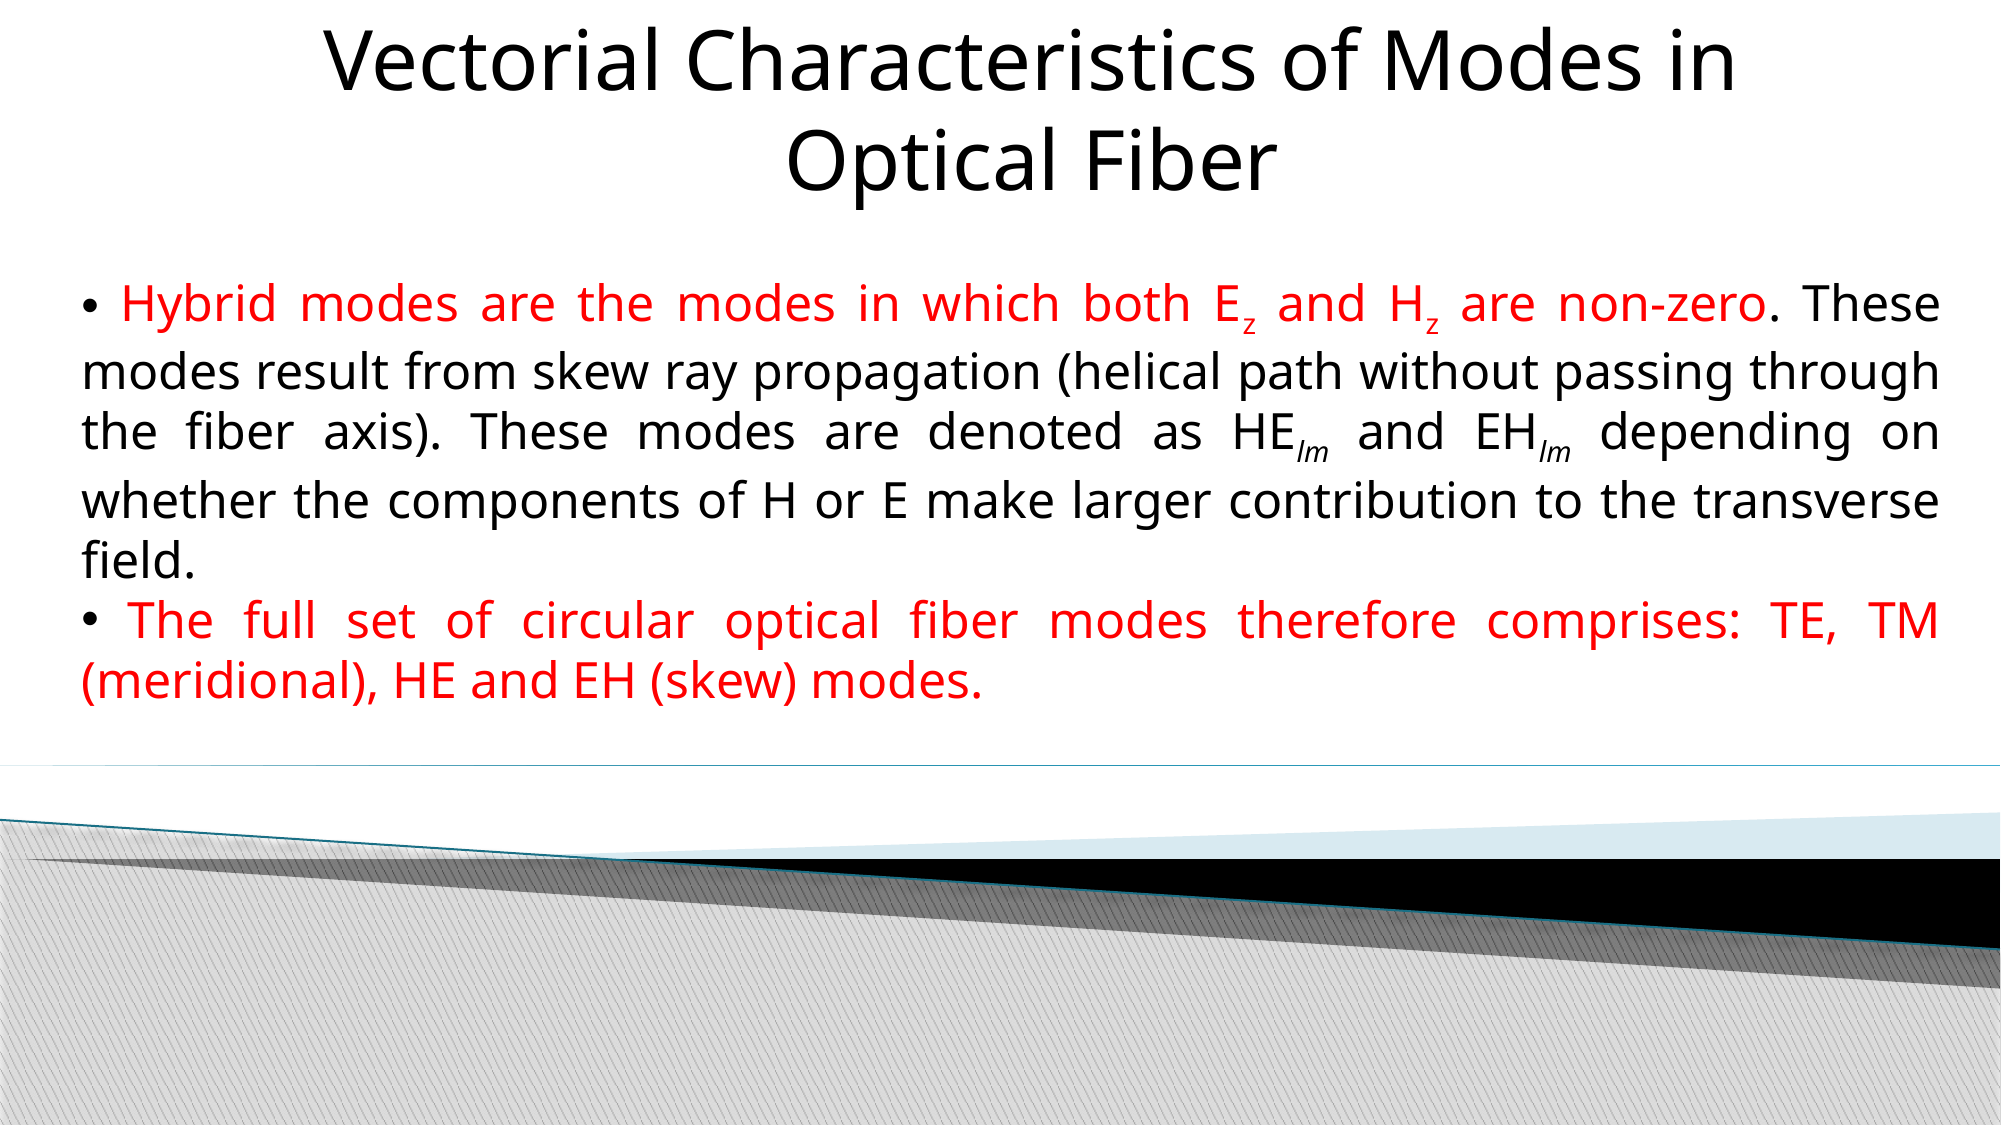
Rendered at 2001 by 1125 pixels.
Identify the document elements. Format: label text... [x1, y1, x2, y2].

text_box Hybrid modes are the modes in which both Ez and Hz are non-zero. These modes result from skew ray propagation (helical path without passing through the fiber axis). These modes are denoted as HElm and EHlm depending on whether the components of H or E make larger contribution to the transverse field. The full set of circular optical fiber modes therefore comprises: TE, TM (meridional), HE and EH (skew) modes. [66, 264, 1958, 716]
picture [7, 859, 2000, 989]
text_box Vectorial Characteristics of Modes in Optical Fiber [247, 0, 1817, 215]
